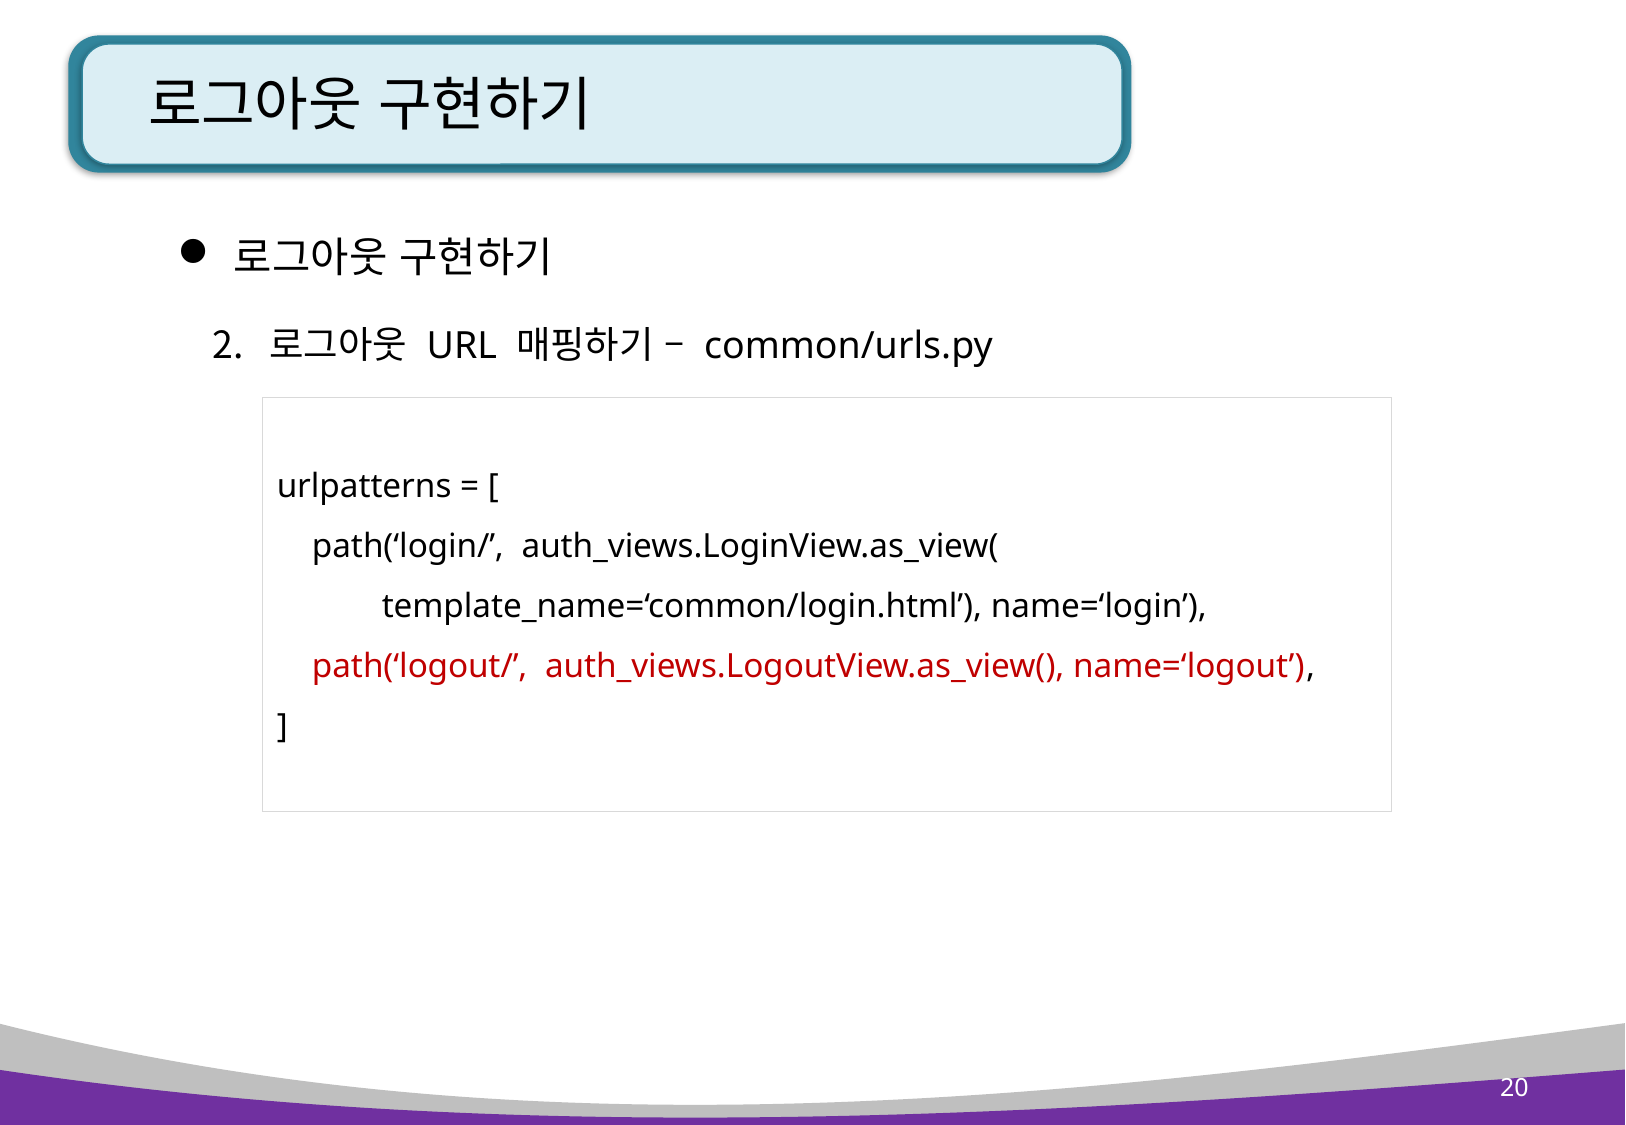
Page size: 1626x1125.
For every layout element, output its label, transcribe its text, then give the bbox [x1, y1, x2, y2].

text_box 로그아웃 구현하기 [161, 197, 968, 290]
text_box urlpatterns = [ path(‘login/’, auth_views.LoginView.as_view( template_name=‘common/login.html’), name=‘login’), path(‘logout/’, auth_views.LogoutView.as_view(), name=‘logout’), ] [262, 397, 1392, 812]
slide_number 20 [1452, 1058, 1544, 1119]
text_box 로그아웃 URL 매핑하기 – common/urls.py [198, 290, 1309, 373]
title 로그아웃 구현하기 [103, 32, 1121, 173]
